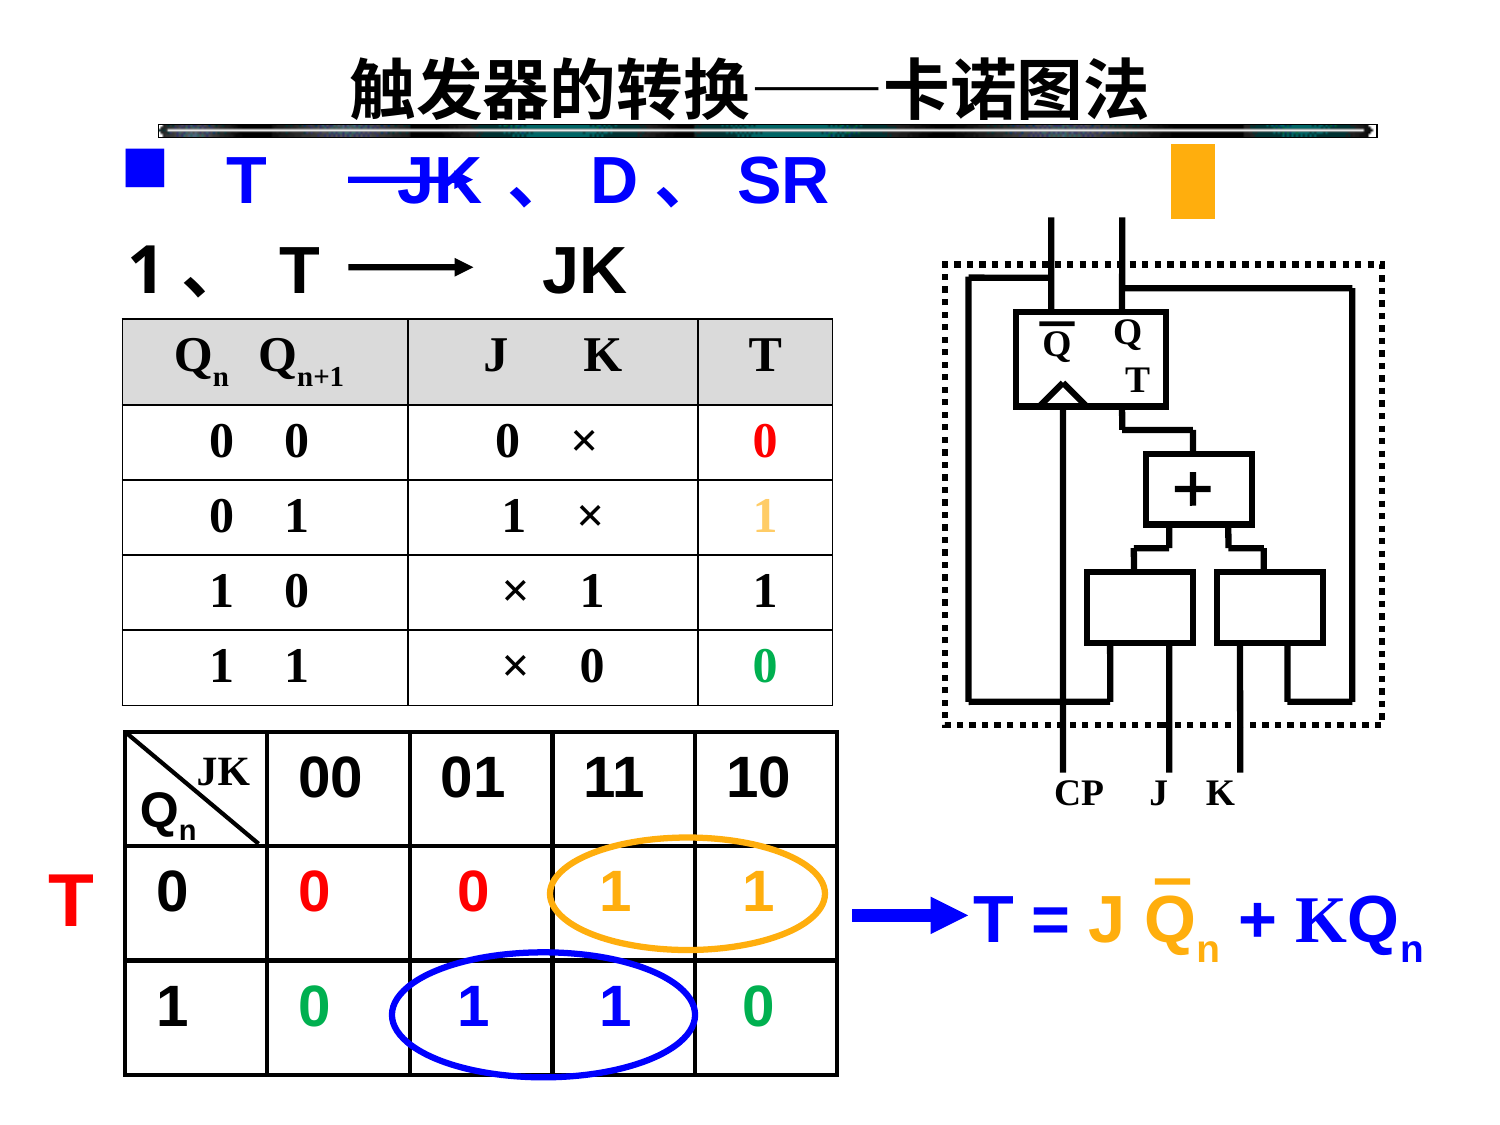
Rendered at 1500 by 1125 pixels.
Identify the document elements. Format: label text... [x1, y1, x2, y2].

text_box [944, 217, 1383, 822]
text_box T [33, 844, 110, 949]
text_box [124, 731, 838, 1076]
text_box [112, 233, 651, 315]
text_box 触发器的转换——卡诺图法 [0, 40, 1500, 136]
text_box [17, 129, 1093, 225]
picture [511, 125, 1377, 138]
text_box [958, 867, 1500, 965]
picture [159, 125, 508, 129]
